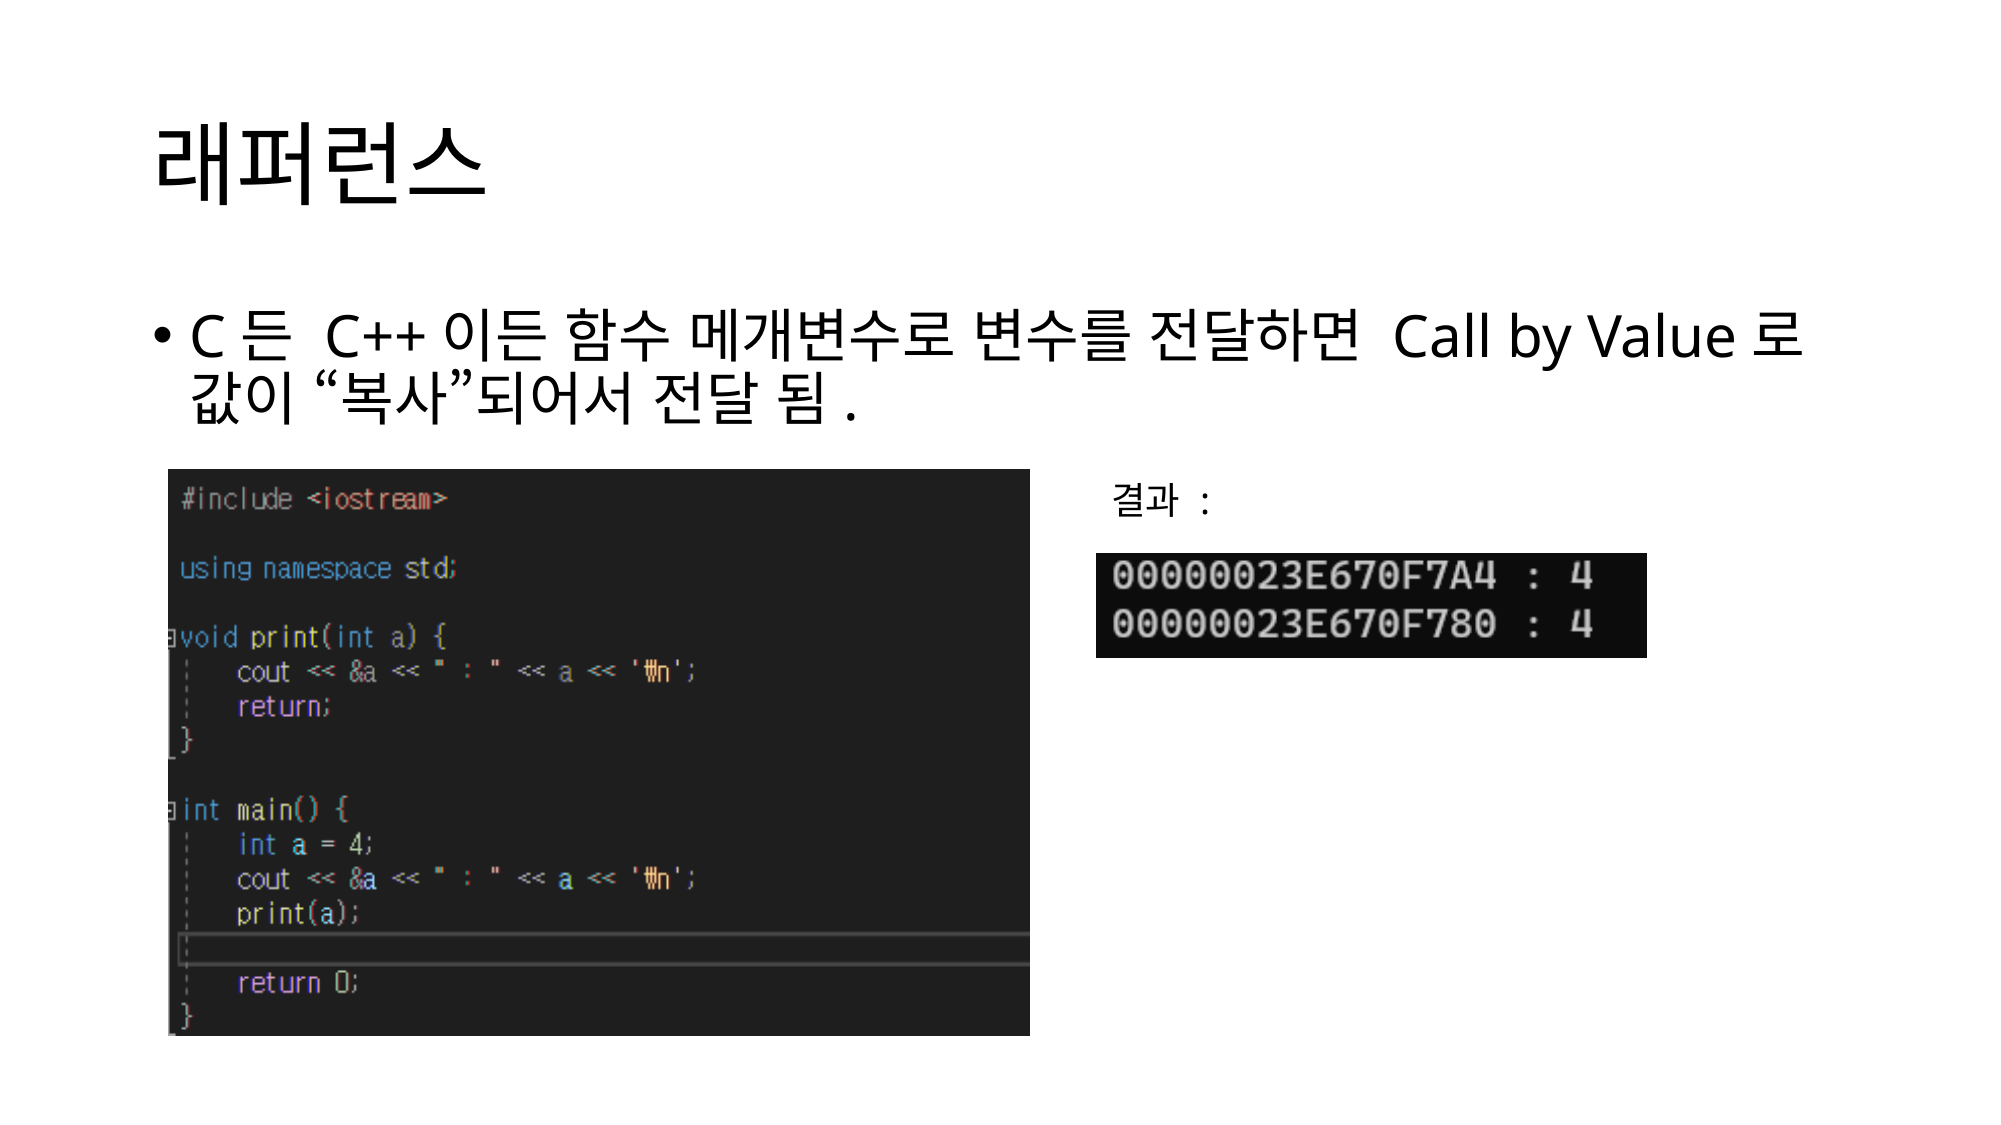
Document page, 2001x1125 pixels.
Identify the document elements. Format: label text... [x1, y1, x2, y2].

picture [168, 469, 1030, 1036]
list C든 C++이든 함수 메개변수로 변수를 전달하면 Call by Value로 값이 “복사”되어서 전달 됨. [137, 299, 1863, 1014]
picture [1096, 553, 1647, 658]
text_box 결과 : [1096, 469, 1225, 530]
title 래퍼런스 [137, 59, 1863, 278]
